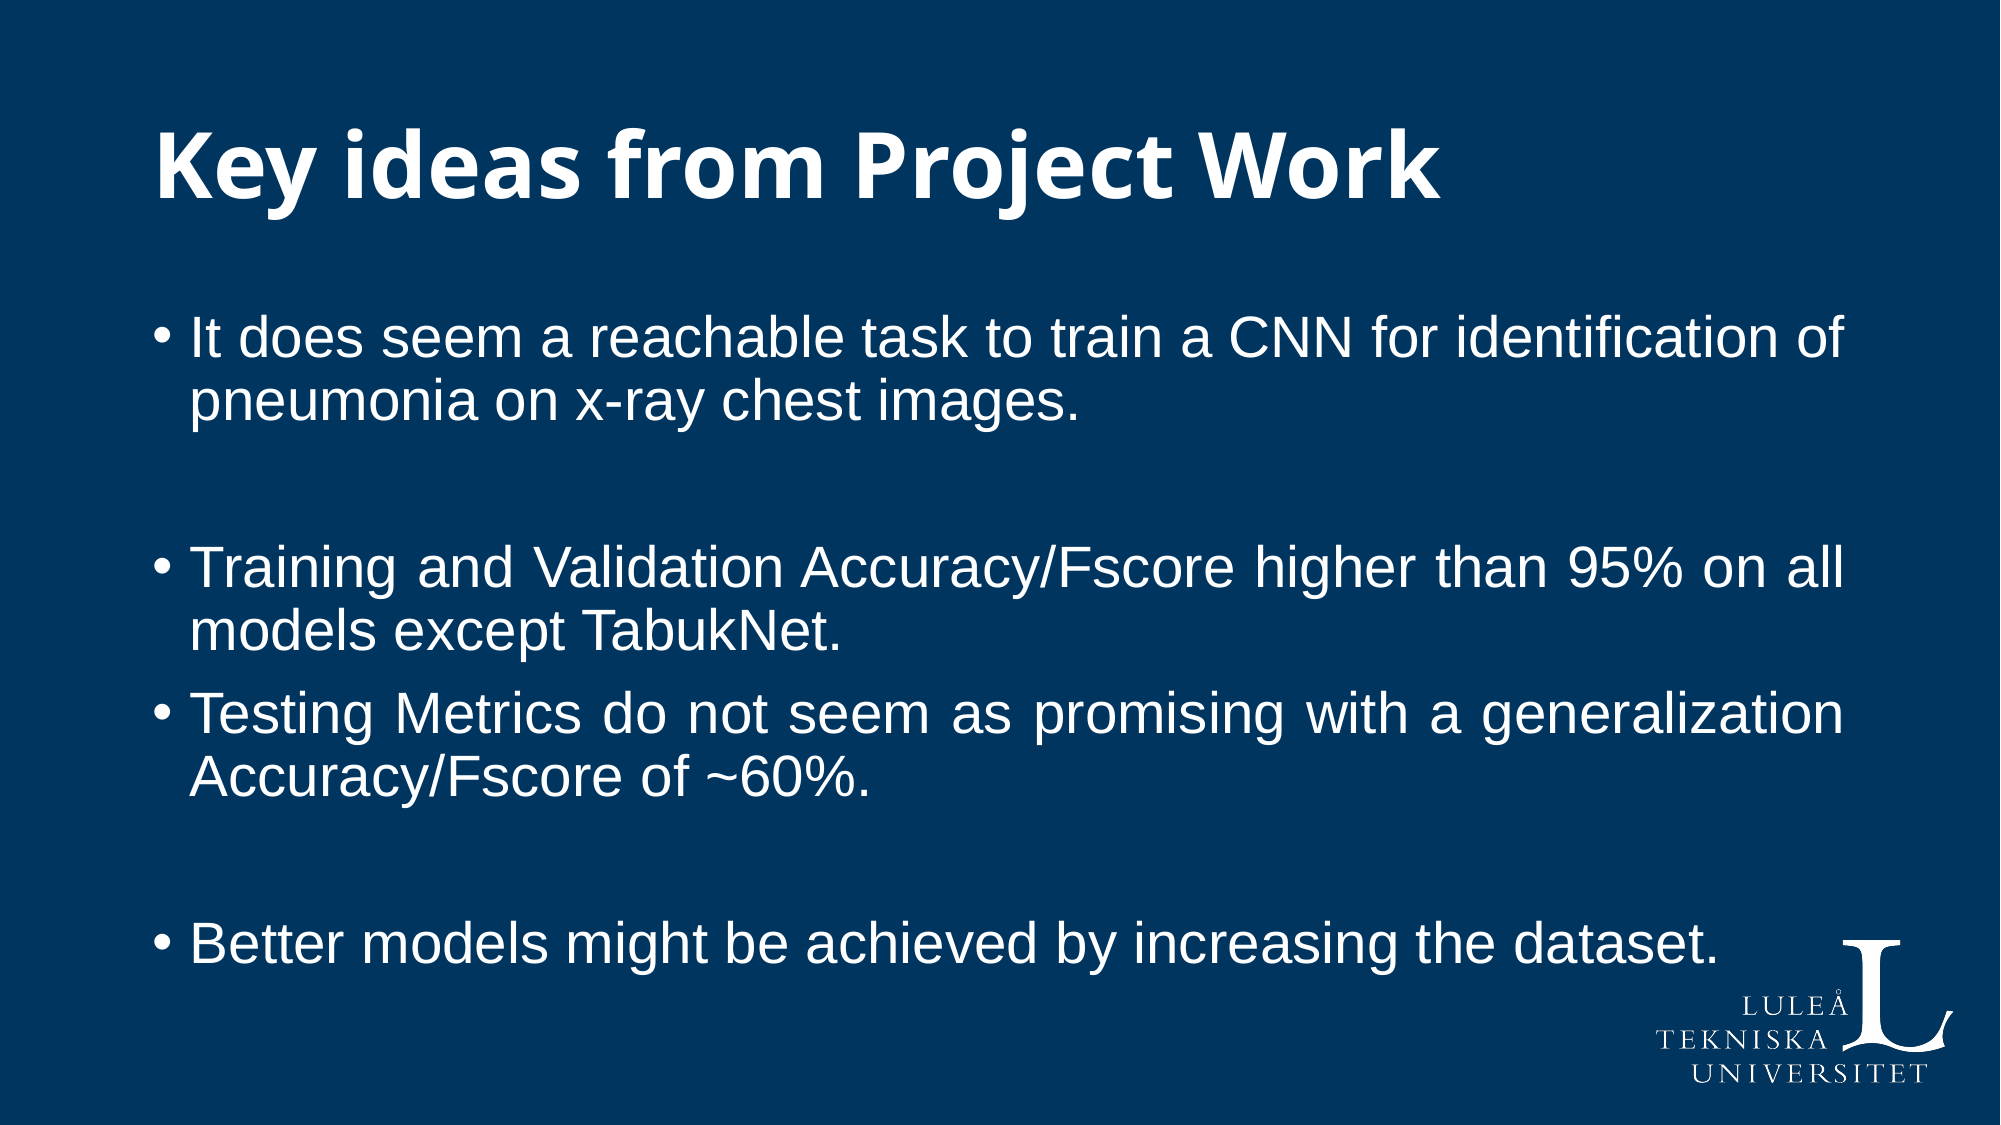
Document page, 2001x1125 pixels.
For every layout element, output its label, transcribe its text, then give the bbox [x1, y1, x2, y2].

picture [1656, 940, 1954, 1083]
list It does seem a reachable task to train a CNN for identification of pneumonia on x-ray chest images. Training and Validation Accuracy/Fscore higher than 95% on all models except TabukNet. Testing Metrics do not seem as promising with a generalization Accuracy/Fscore of ~60%. Better models might be achieved by increasing the dataset. [137, 299, 1863, 1014]
title Key ideas from Project Work [137, 59, 1863, 278]
